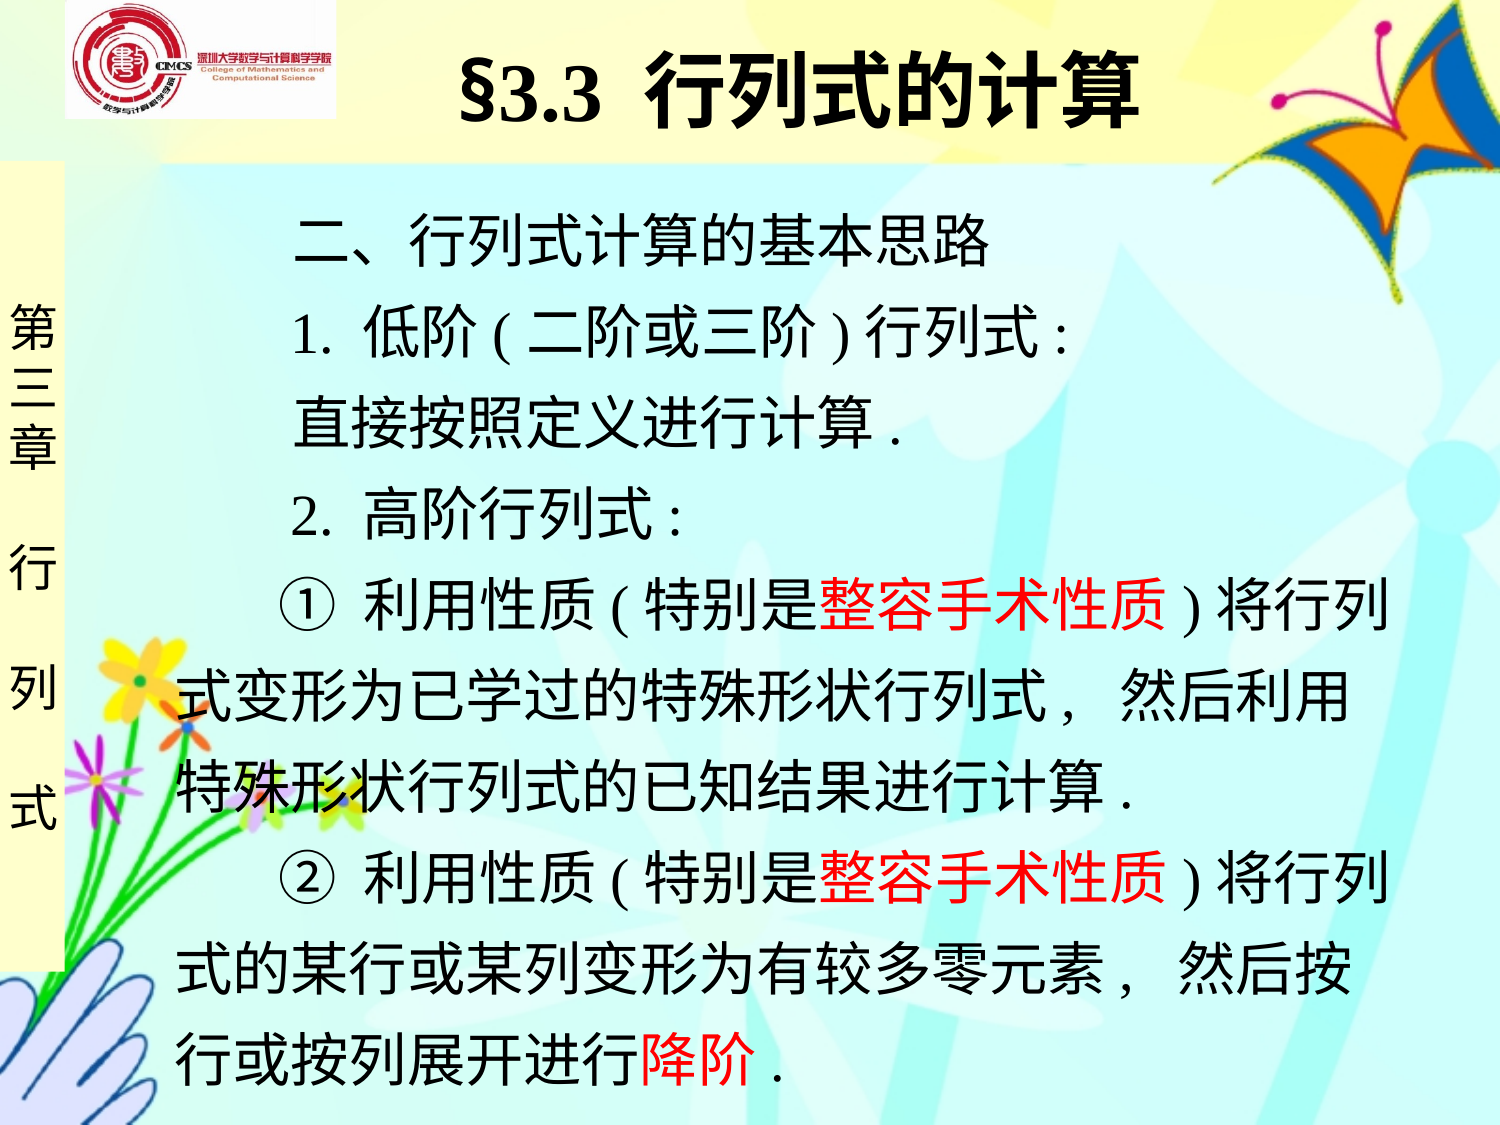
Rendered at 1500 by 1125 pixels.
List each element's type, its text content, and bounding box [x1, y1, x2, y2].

picture [0, 0, 1500, 1125]
title §3.3 行列式的计算 [442, 0, 1182, 175]
text_box 二、行列式计算的基本思路 1. 低阶(二阶或三阶)行列式: 直接按照定义进行计算. 2. 高阶行列式: ① 利用性质(特别是整容手术性质)将行列式变形为已学过的特殊形状行列式, 然后利用特殊形状行列式的已知结果进行计算. ② 利用性质(特别是整容手术性质)将行列式的某行或某列变形为有较多零元素, 然后按行或按列展开进行降阶. [159, 175, 1418, 1101]
